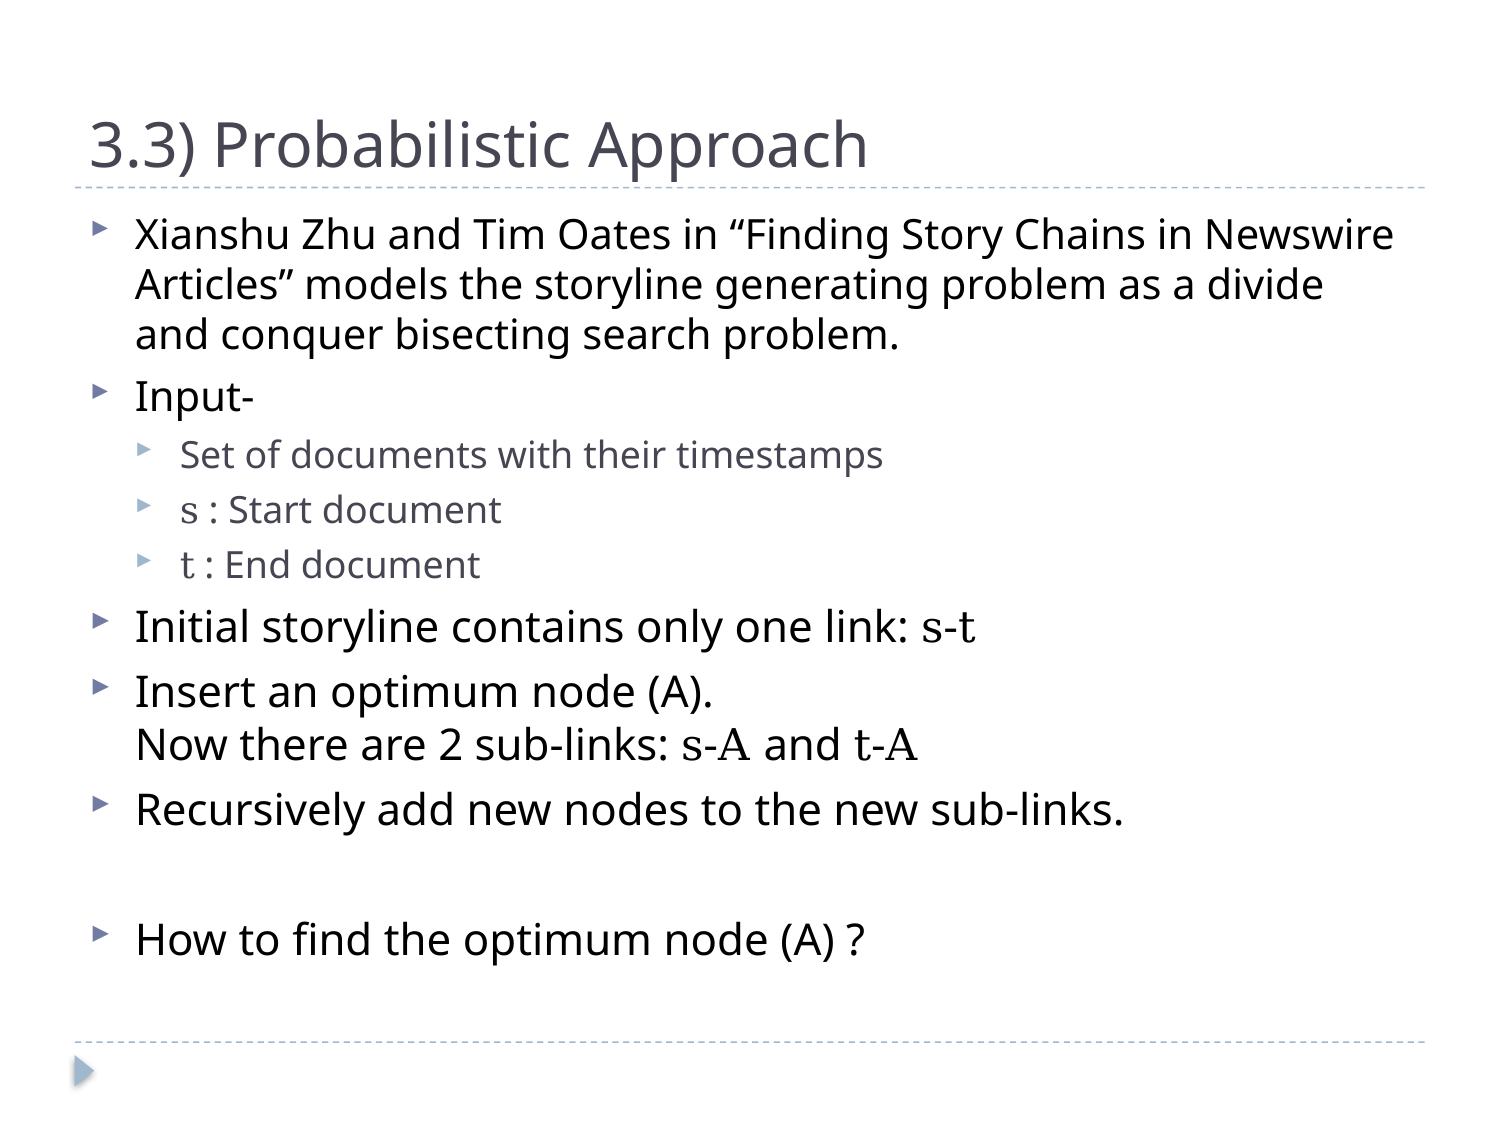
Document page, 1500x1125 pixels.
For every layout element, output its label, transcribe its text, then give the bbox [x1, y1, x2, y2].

title 3.3) Probabilistic Approach [75, 24, 1425, 188]
list Xianshu Zhu and Tim Oates in “Finding Story Chains in Newswire Articles” models the storyline generating problem as a divide and conquer bisecting search problem. Input- Set of documents with their timestamps s : Start document t : End document Initial storyline contains only one link: s-t Insert an optimum node (A). Now there are 2 sub-links: s-A and t-A Recursively add new nodes to the new sub-links. How to find the optimum node (A) ? [75, 200, 1425, 1010]
